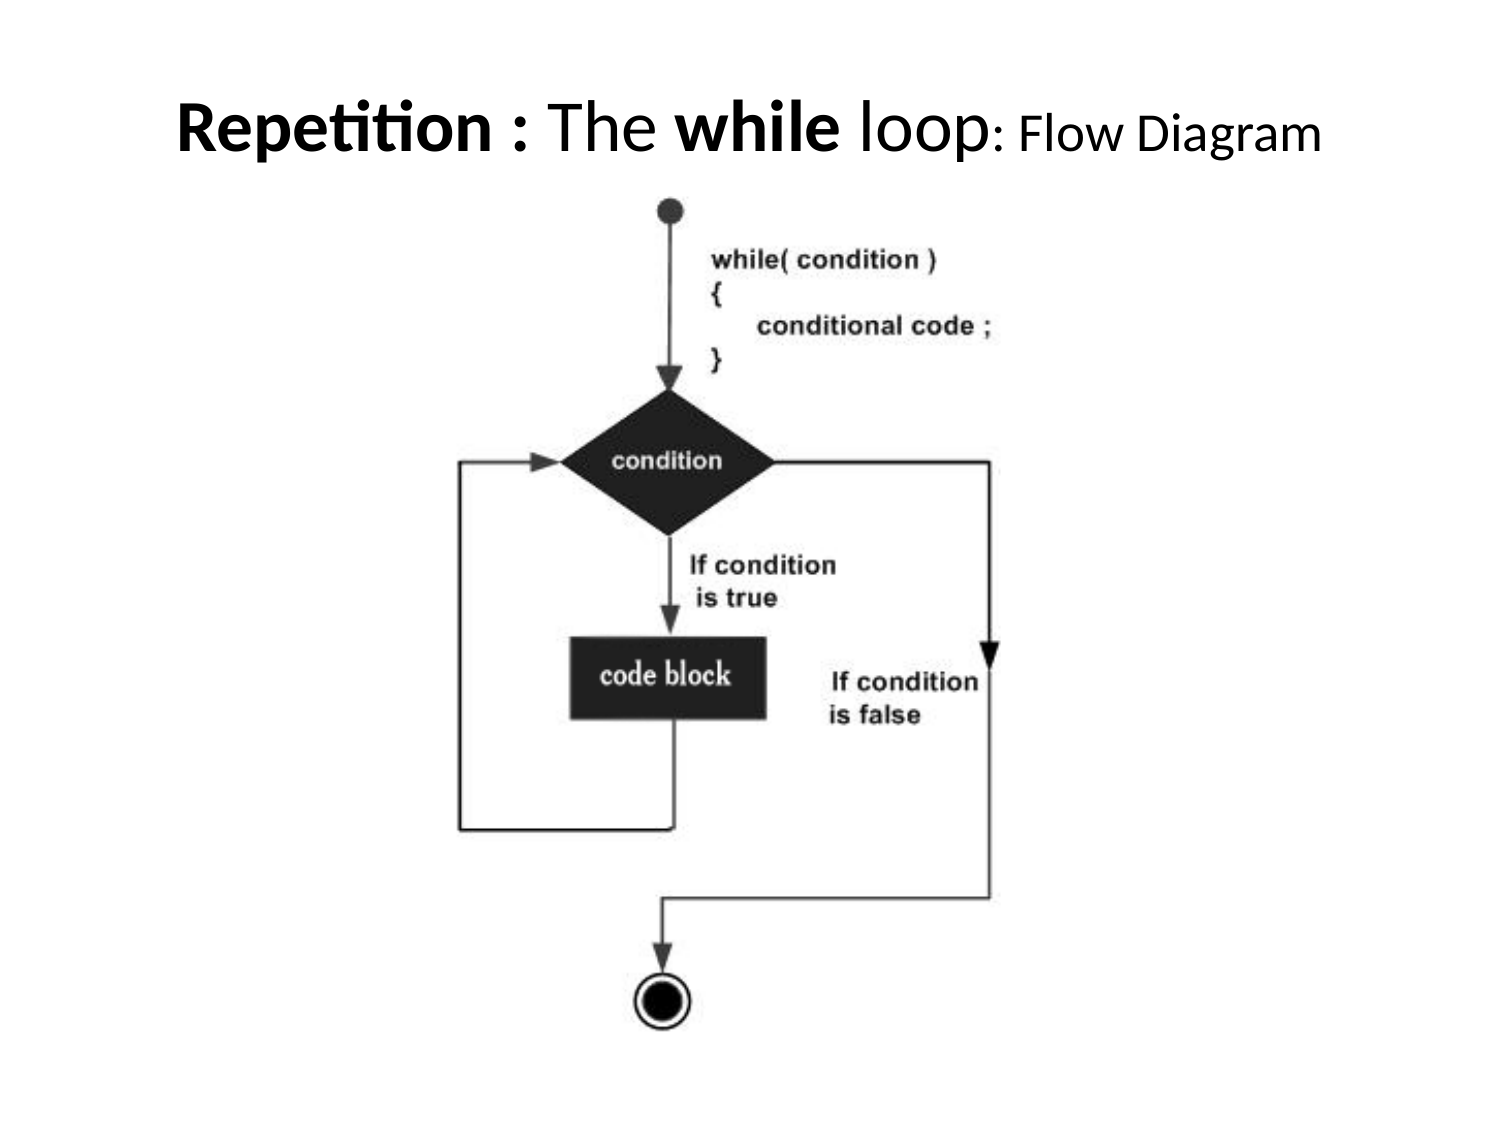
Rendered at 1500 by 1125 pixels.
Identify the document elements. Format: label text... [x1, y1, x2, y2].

picture [434, 162, 1065, 1051]
title Repetition : The while loop: Flow Diagram [75, 70, 1425, 175]
